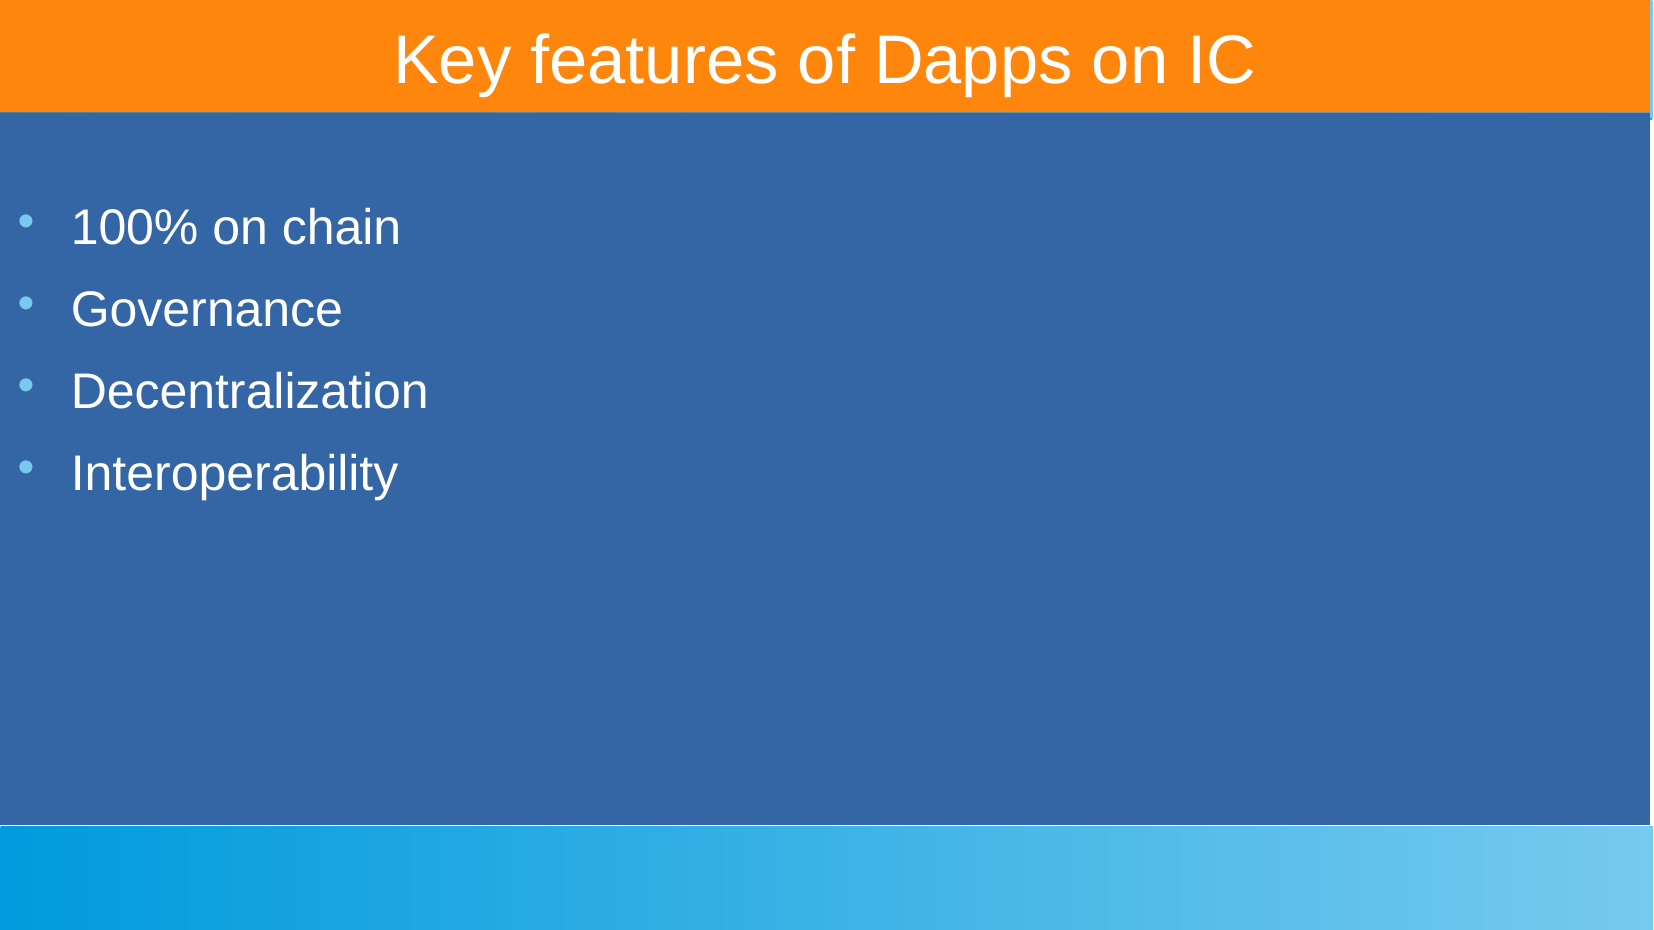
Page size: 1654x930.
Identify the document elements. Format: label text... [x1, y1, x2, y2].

text_box 100% on chain Governance Decentralization Interoperability [0, 112, 1650, 825]
text_box Key features of Dapps on IC [0, 0, 1650, 112]
